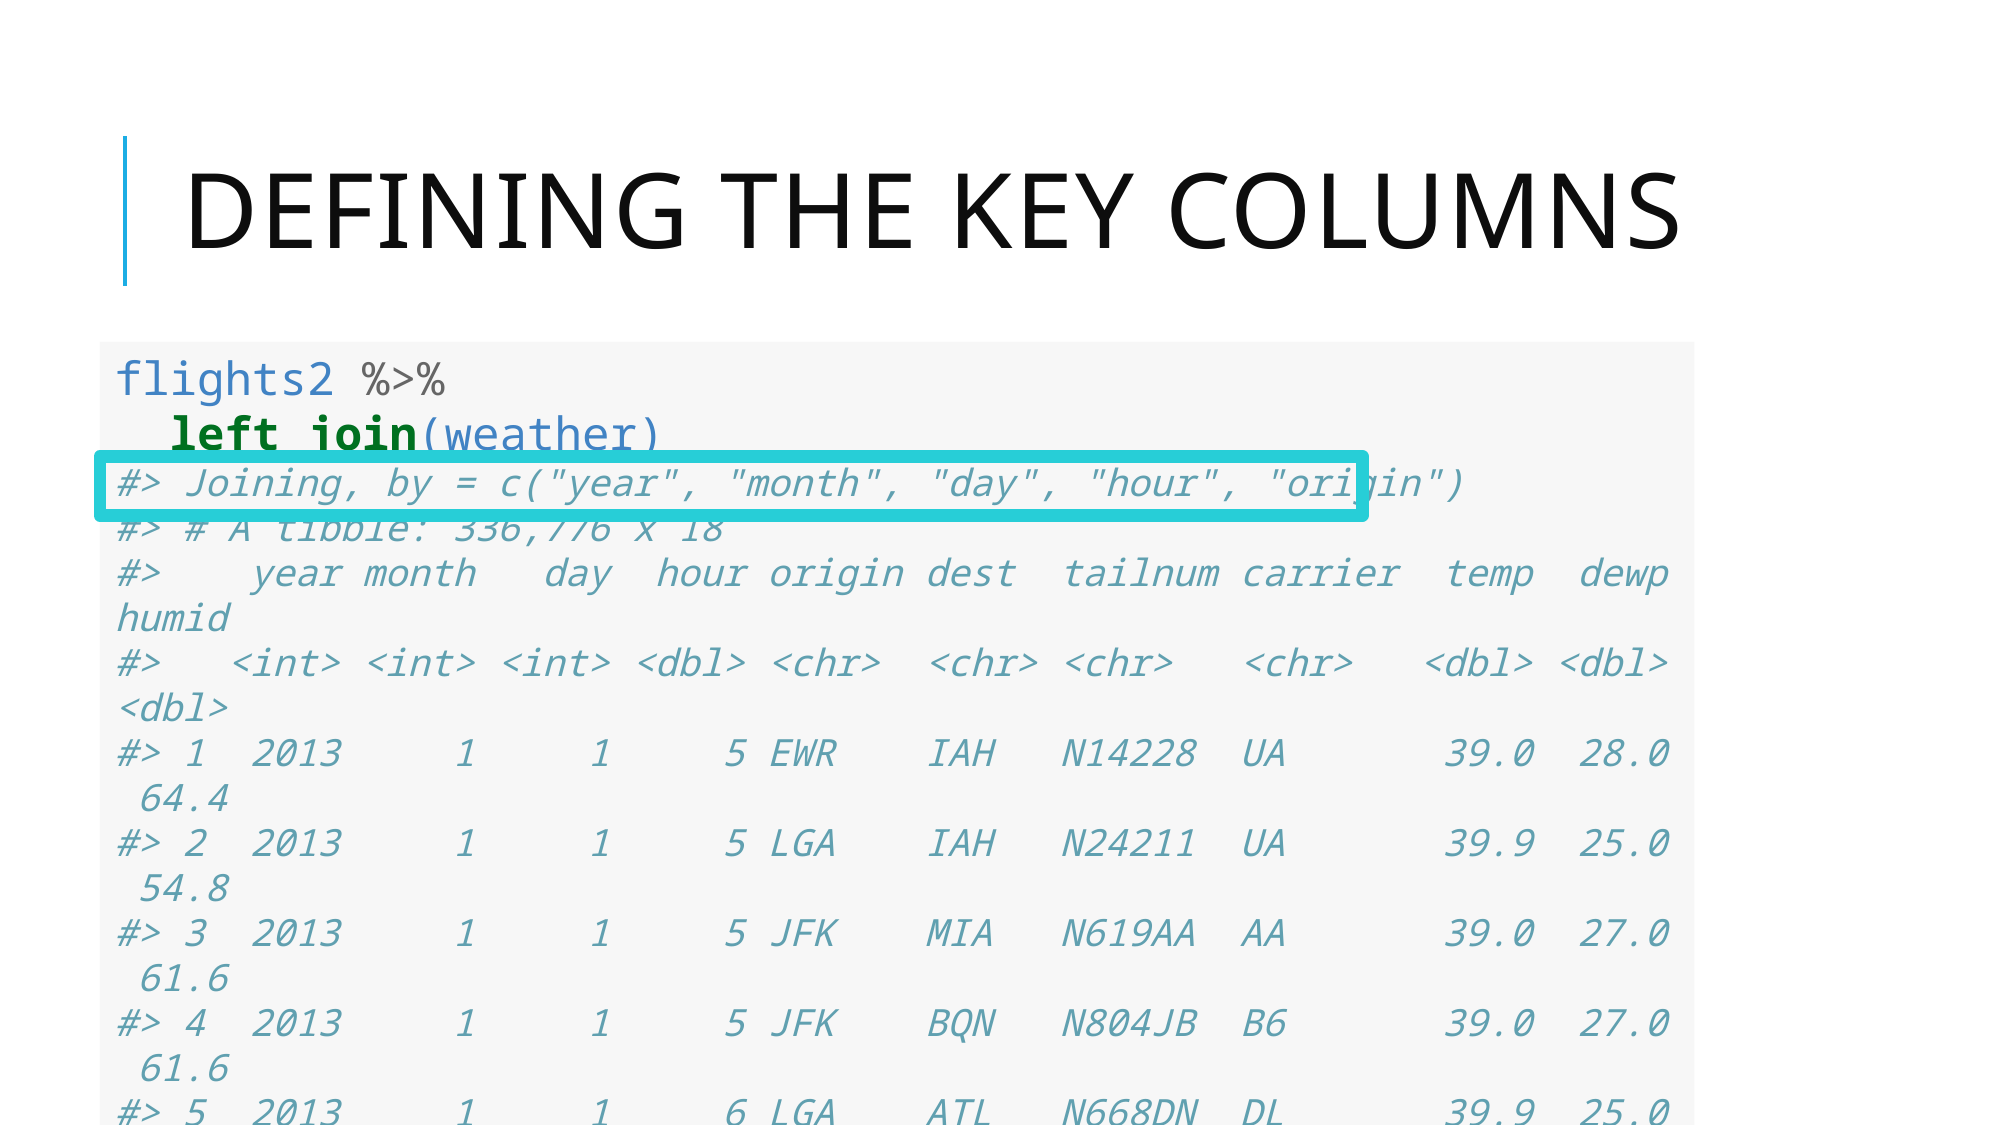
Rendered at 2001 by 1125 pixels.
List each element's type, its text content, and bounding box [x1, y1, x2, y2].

title Defining the key columns [168, 96, 1763, 342]
text_box [99, 455, 1364, 517]
text_box flights2 %>% left_join(weather) #> Joining, by = c("year", "month", "day", "hour", "origin") #> # A tibble: 336,776 x 18 #> year month day hour origin dest tailnum carrier temp dewp humid #> <int> <int> <int> <dbl> <chr> <chr> <chr> <chr> <dbl> <dbl> <dbl> #> 1 2013 1 1 5 EWR IAH N14228 UA 39.0 28.0 64.4 #> 2 2013 1 1 5 LGA IAH N24211 UA 39.9 25.0 54.8 #> 3 2013 1 1 5 JFK MIA N619AA AA 39.0 27.0 61.6 #> 4 2013 1 1 5 JFK BQN N804JB B6 39.0 27.0 61.6 #> 5 2013 1 1 6 LGA ATL N668DN DL 39.9 25.0 54.8 #> 6 2013 1 1 5 EWR ORD N39463 UA 39.0 28.0 64.4 #> # … with 3.368e+05 more rows, and 7 more variables: wind_dir <dbl>, #> # wind_speed <dbl>, wind_gust <dbl>, precip <dbl>, pressure <dbl>, #> # visib <dbl>, time_hour <dttm> [99, 341, 1695, 1125]
